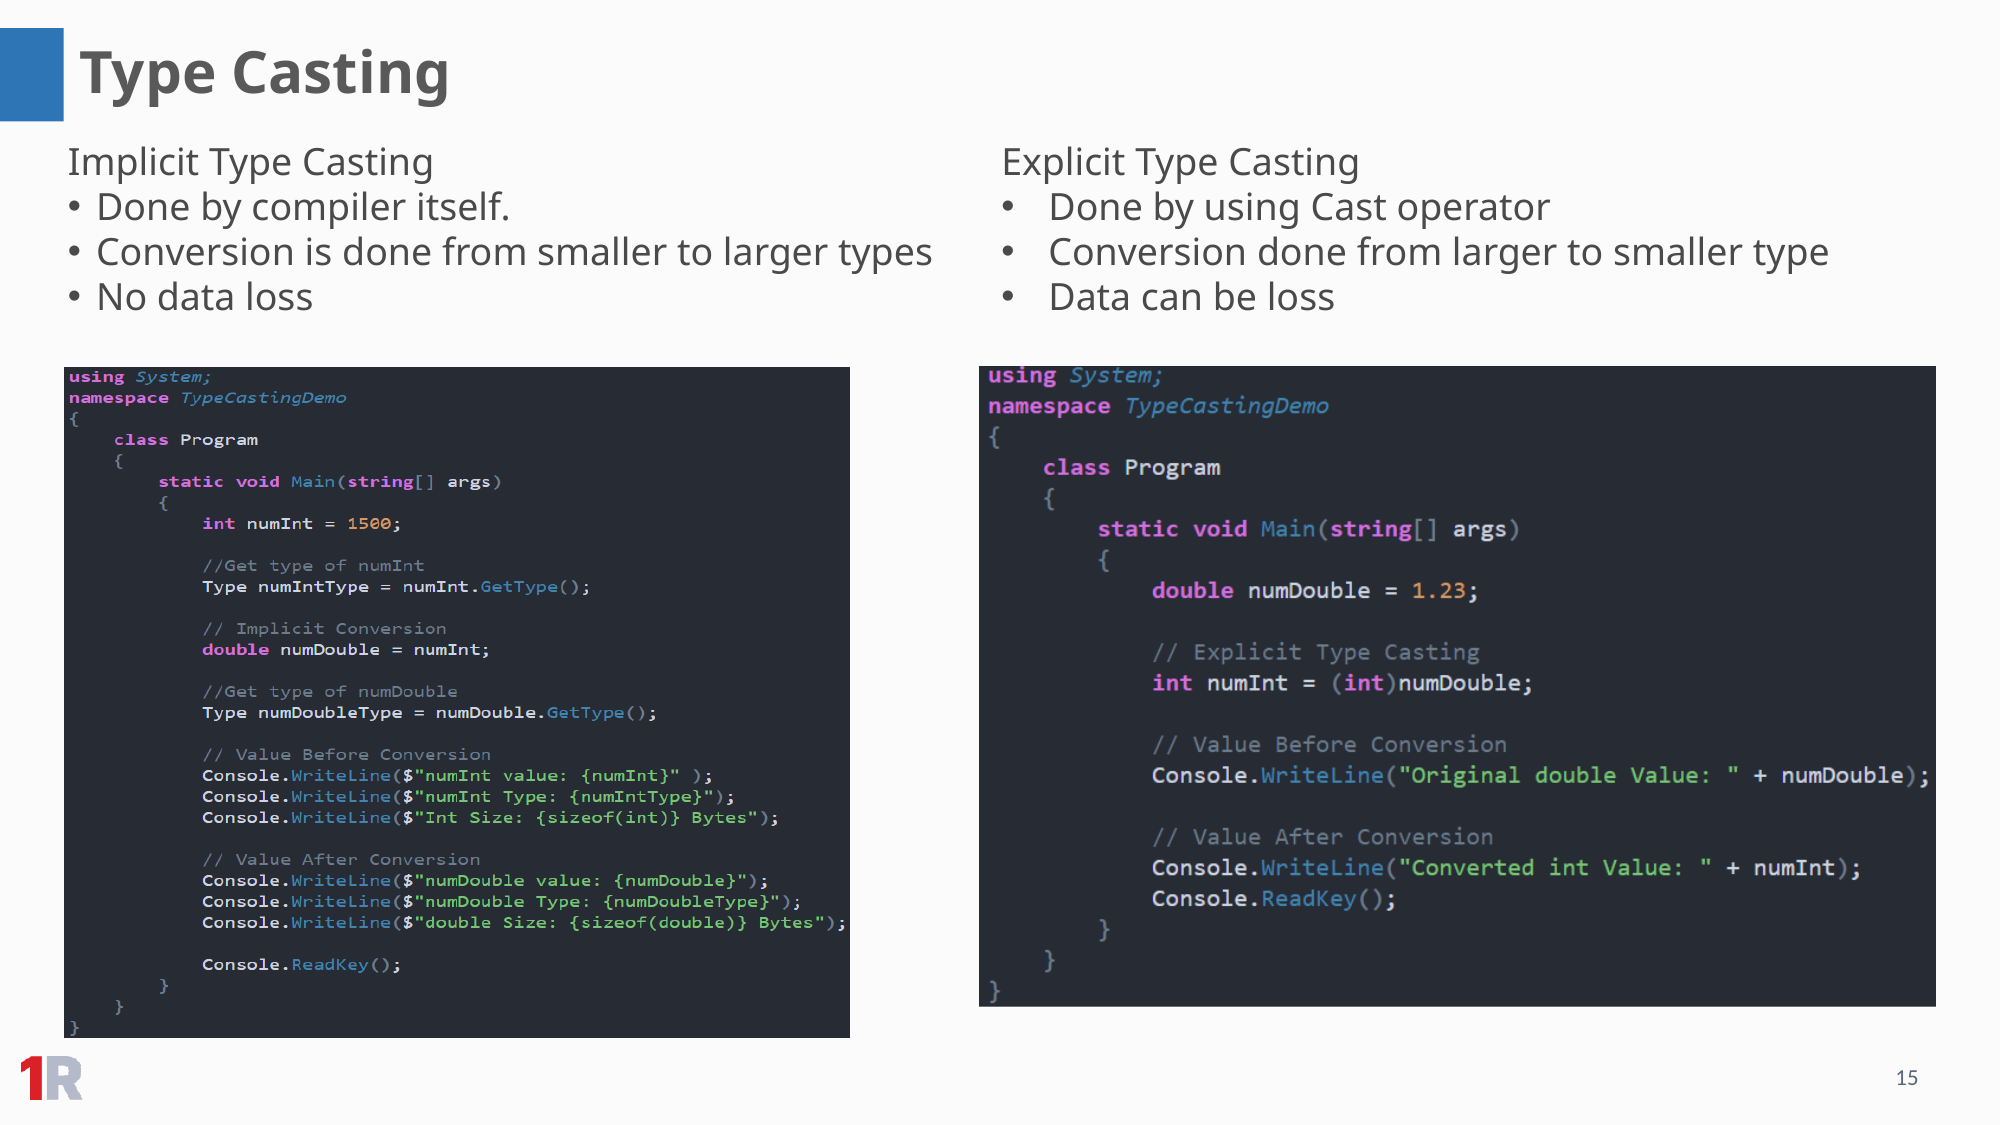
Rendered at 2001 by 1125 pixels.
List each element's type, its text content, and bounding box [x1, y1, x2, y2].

list Type Casting [64, 35, 2000, 118]
picture [979, 366, 1936, 1008]
picture [64, 367, 850, 1038]
text_box Implicit Type Casting Done by compiler itself. Conversion is done from smaller to larger types No data loss [53, 130, 949, 371]
text_box Explicit Type Casting Done by using Cast operator Conversion done from larger to smaller type Data can be loss [986, 130, 1846, 326]
picture [18, 1054, 84, 1101]
